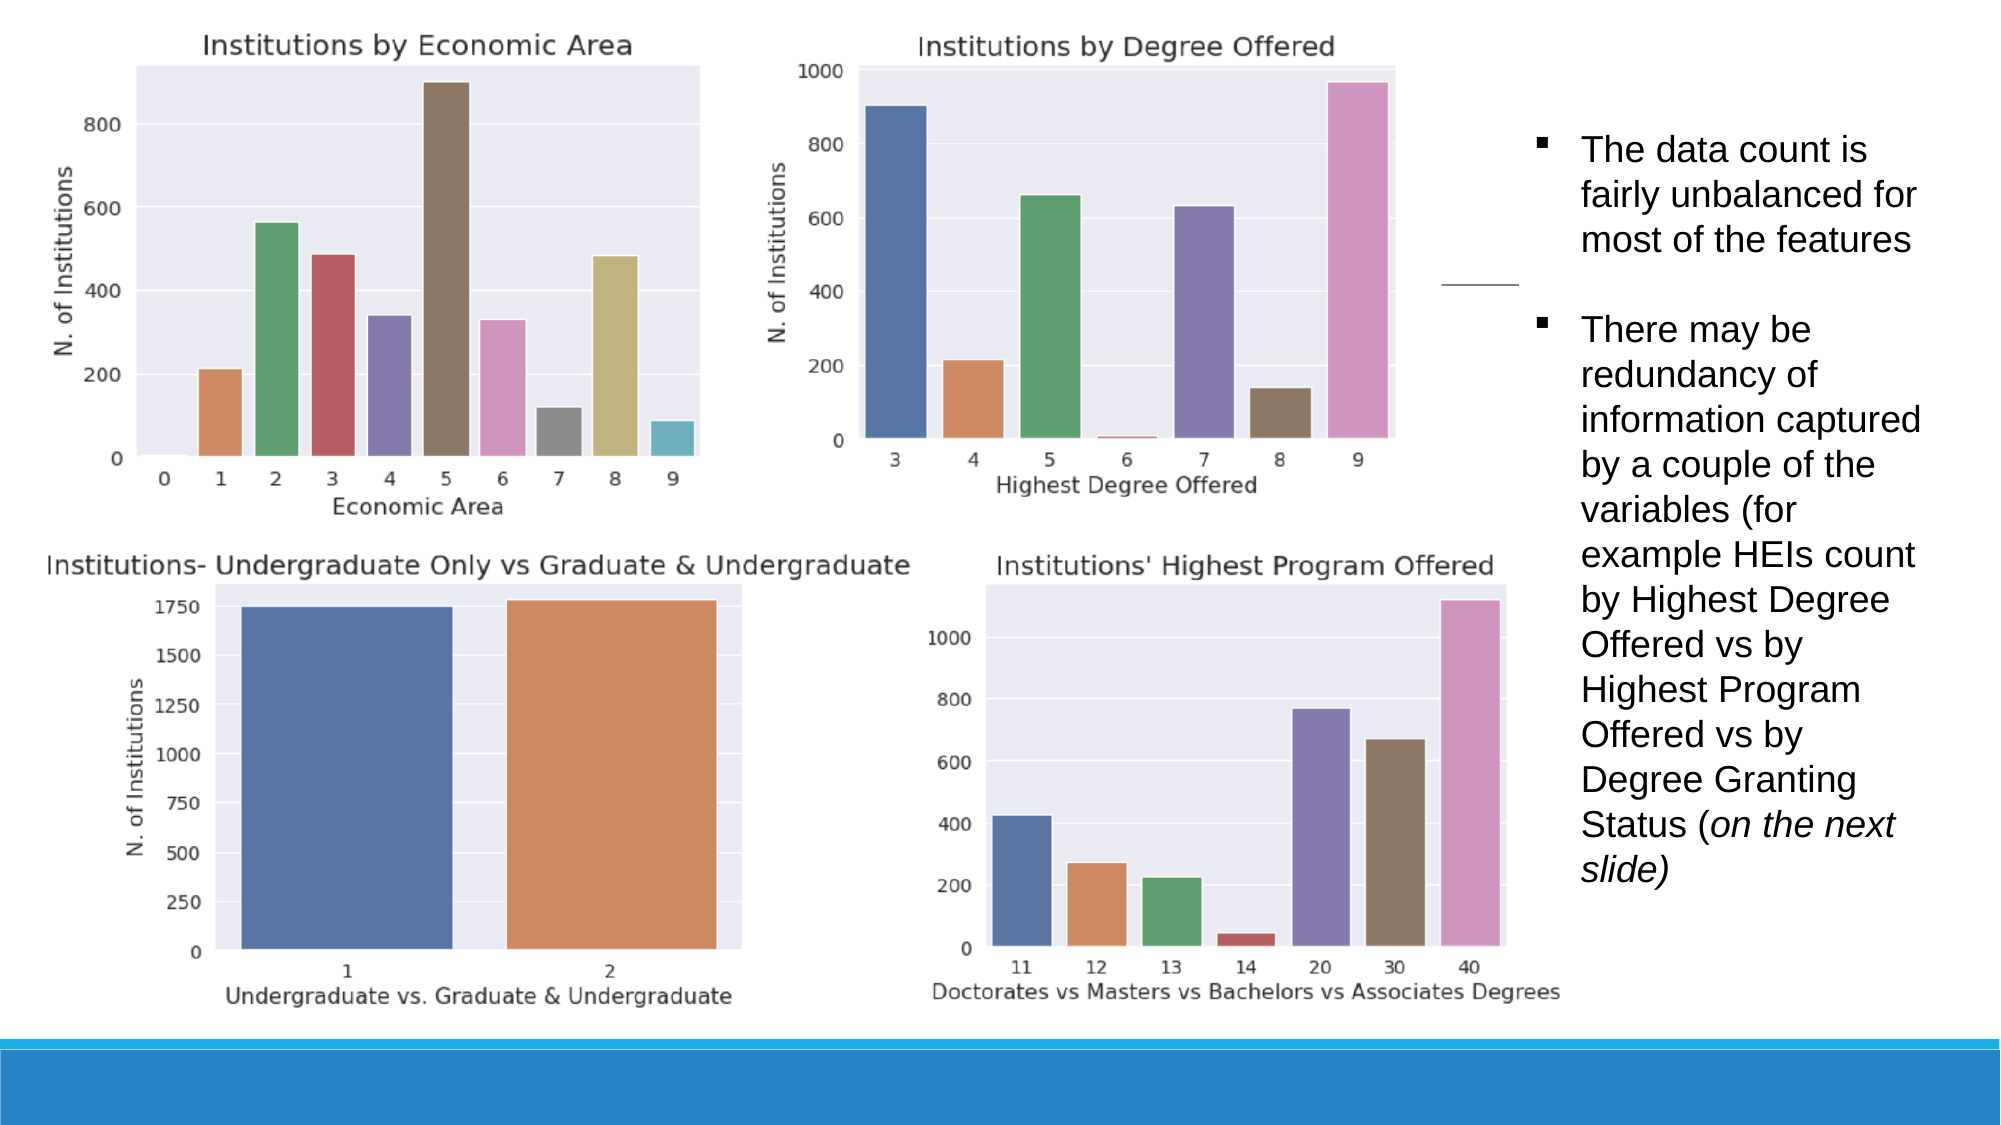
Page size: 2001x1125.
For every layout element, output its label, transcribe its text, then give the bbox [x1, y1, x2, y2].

picture [30, 546, 1583, 1023]
text_box The data count is fairly unbalanced for most of the features There may be redundancy of information captured by a couple of the variables (for example HEIs count by Highest Degree Offered vs by Highest Program Offered vs by Degree Granting Status (on the next slide) [1519, 117, 1948, 897]
picture [22, 22, 1442, 539]
